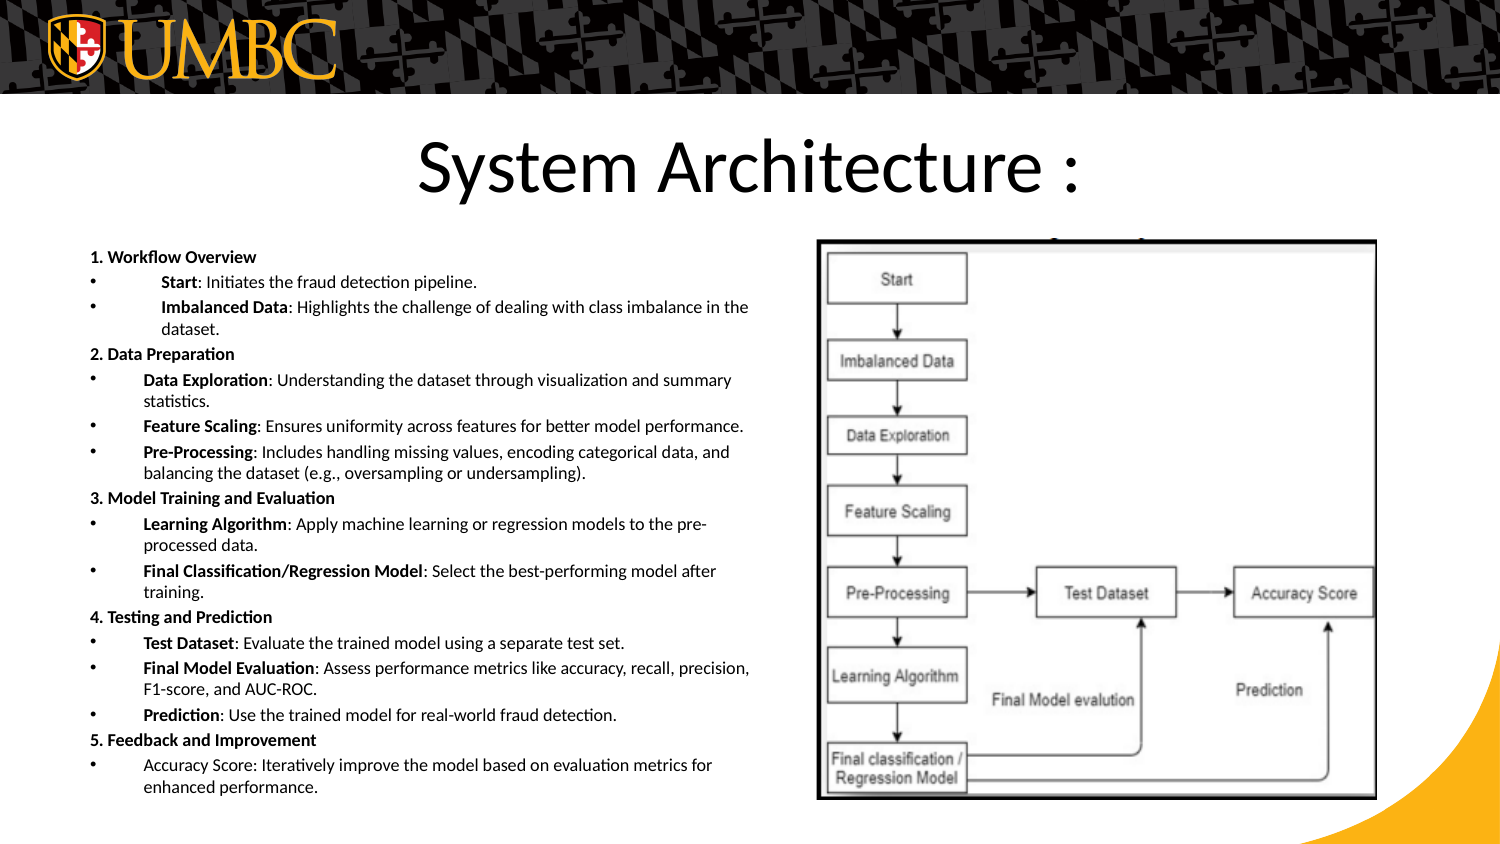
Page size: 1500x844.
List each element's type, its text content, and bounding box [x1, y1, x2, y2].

picture [810, 237, 1500, 844]
picture [0, 0, 1500, 94]
title System Architecture : [75, 115, 1425, 221]
list 1. Workflow Overview Start: Initiates the fraud detection pipeline. Imbalanced Data: Highlights the challenge of dealing with class imbalance in the dataset. 2. Data Preparation Data Exploration: Understanding the dataset through visualization and summary statistics. Feature Scaling: Ensures uniformity across features for better model performance. Pre-Processing: Includes handling missing values, encoding categorical data, and balancing the dataset (e.g., oversampling or undersampling). 3. Model Training and Evaluation Learning Algorithm: Apply machine learning or regression models to the pre-processed data. Final Classification/Regression Model: Select the best-performing model after training. 4. Testing and Prediction Test Dataset: Evaluate the trained model using a separate test set. Final Model Evaluation: Assess performance metrics like accuracy, recall, precision, F1-score, and AUC-ROC. Prediction: Use the trained model for real-world fraud detection. 5. Feedback and Improvement Accuracy Score: Iteratively improve the model based on evaluation metrics for enhanced performance. [75, 238, 780, 814]
